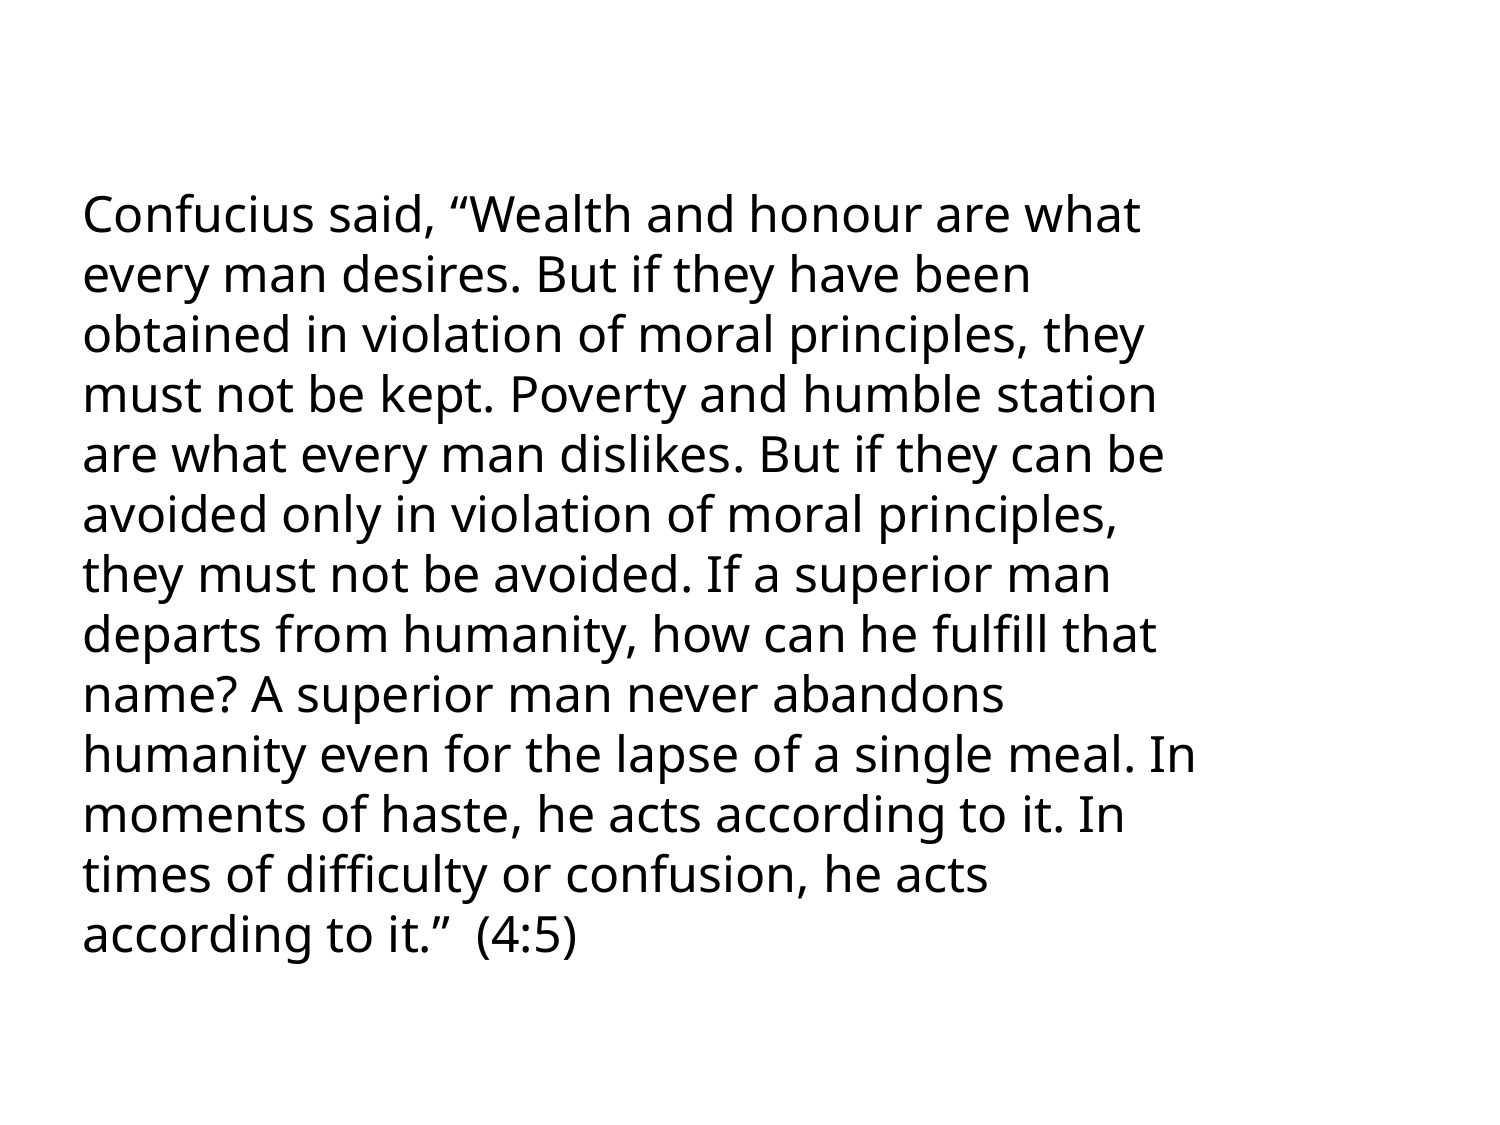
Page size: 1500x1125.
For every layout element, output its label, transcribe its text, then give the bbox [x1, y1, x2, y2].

text_box Confucius said, “Wealth and honour are what every man desires. But if they have been obtained in violation of moral principles, they must not be kept. Poverty and humble station are what every man dislikes. But if they can be avoided only in violation of moral principles, they must not be avoided. If a superior man departs from humanity, how can he fulfill that name? A superior man never abandons humanity even for the lapse of a single meal. In moments of haste, he acts according to it. In times of difficulty or confusion, he acts according to it.” (4:5) [75, 174, 1225, 970]
